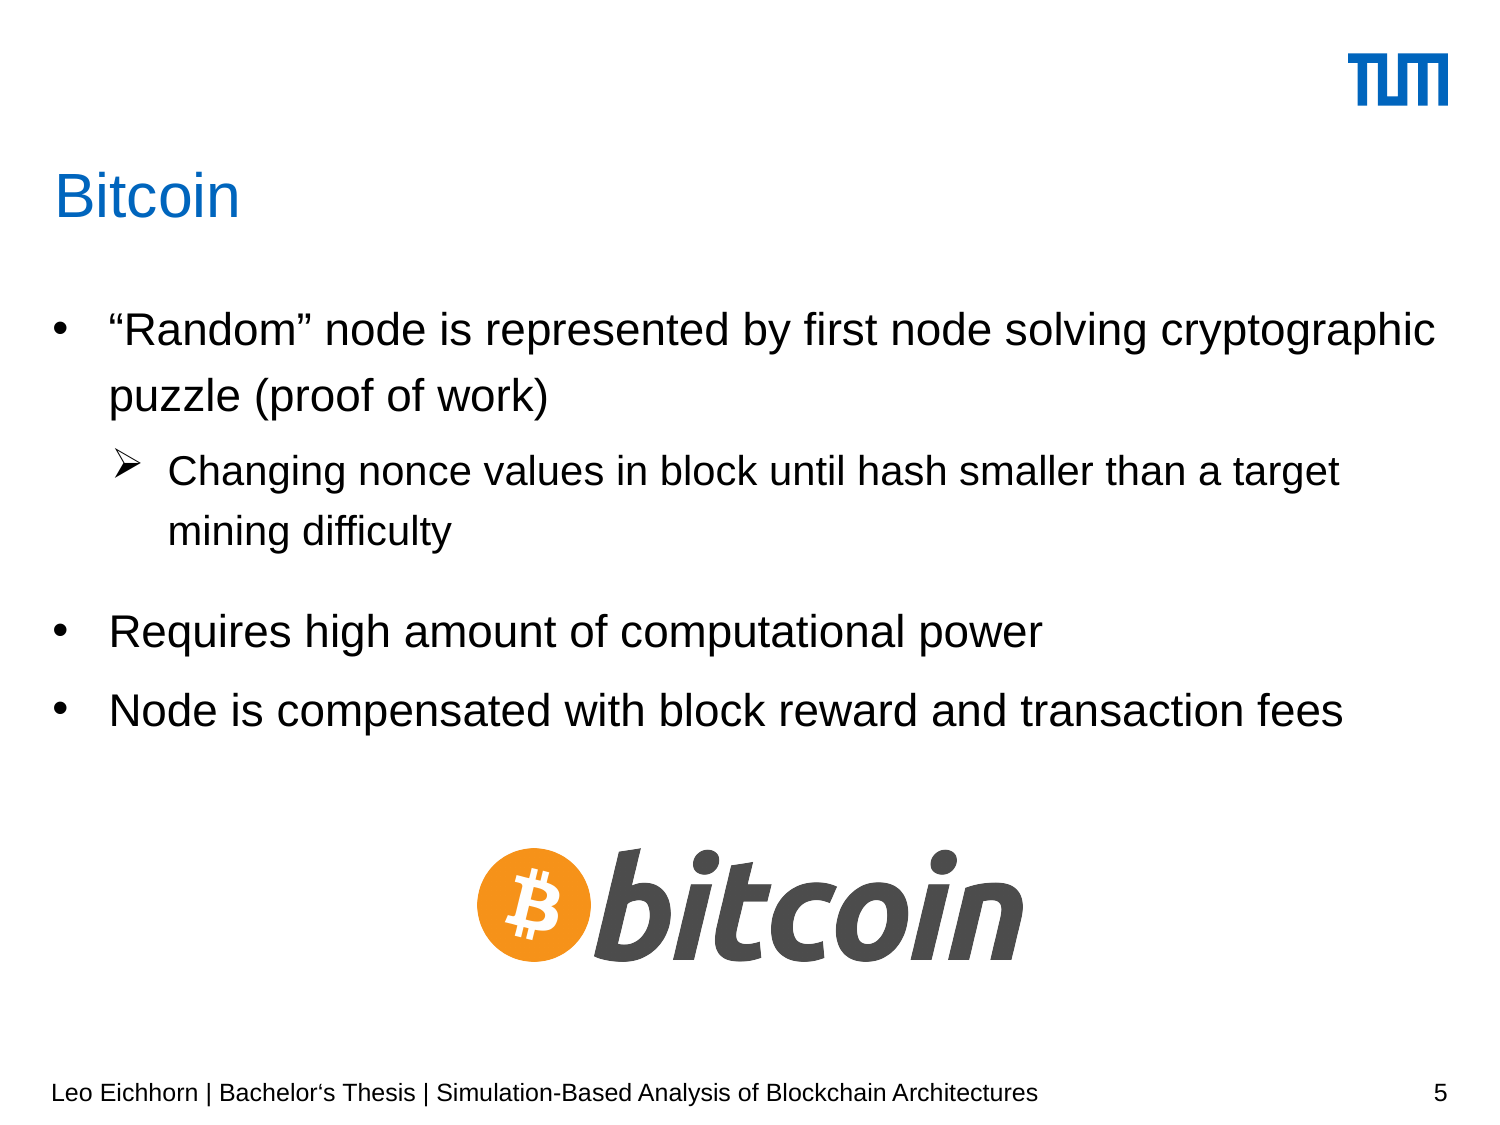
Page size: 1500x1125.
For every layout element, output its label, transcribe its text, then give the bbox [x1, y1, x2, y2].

text_box Leo Eichhorn | Bachelor‘s Thesis | Simulation-Based Analysis of Blockchain Architectures [50, 1061, 1112, 1122]
title Bitcoin [54, 162, 1450, 351]
text_box 5 [1112, 1061, 1448, 1122]
picture [477, 847, 1023, 963]
list “Random” node is represented by first node solving cryptographic puzzle (proof of work) Changing nonce values in block until hash smaller than a target mining difficulty Requires high amount of computational power Node is compensated with block reward and transaction fees [52, 289, 1449, 1060]
